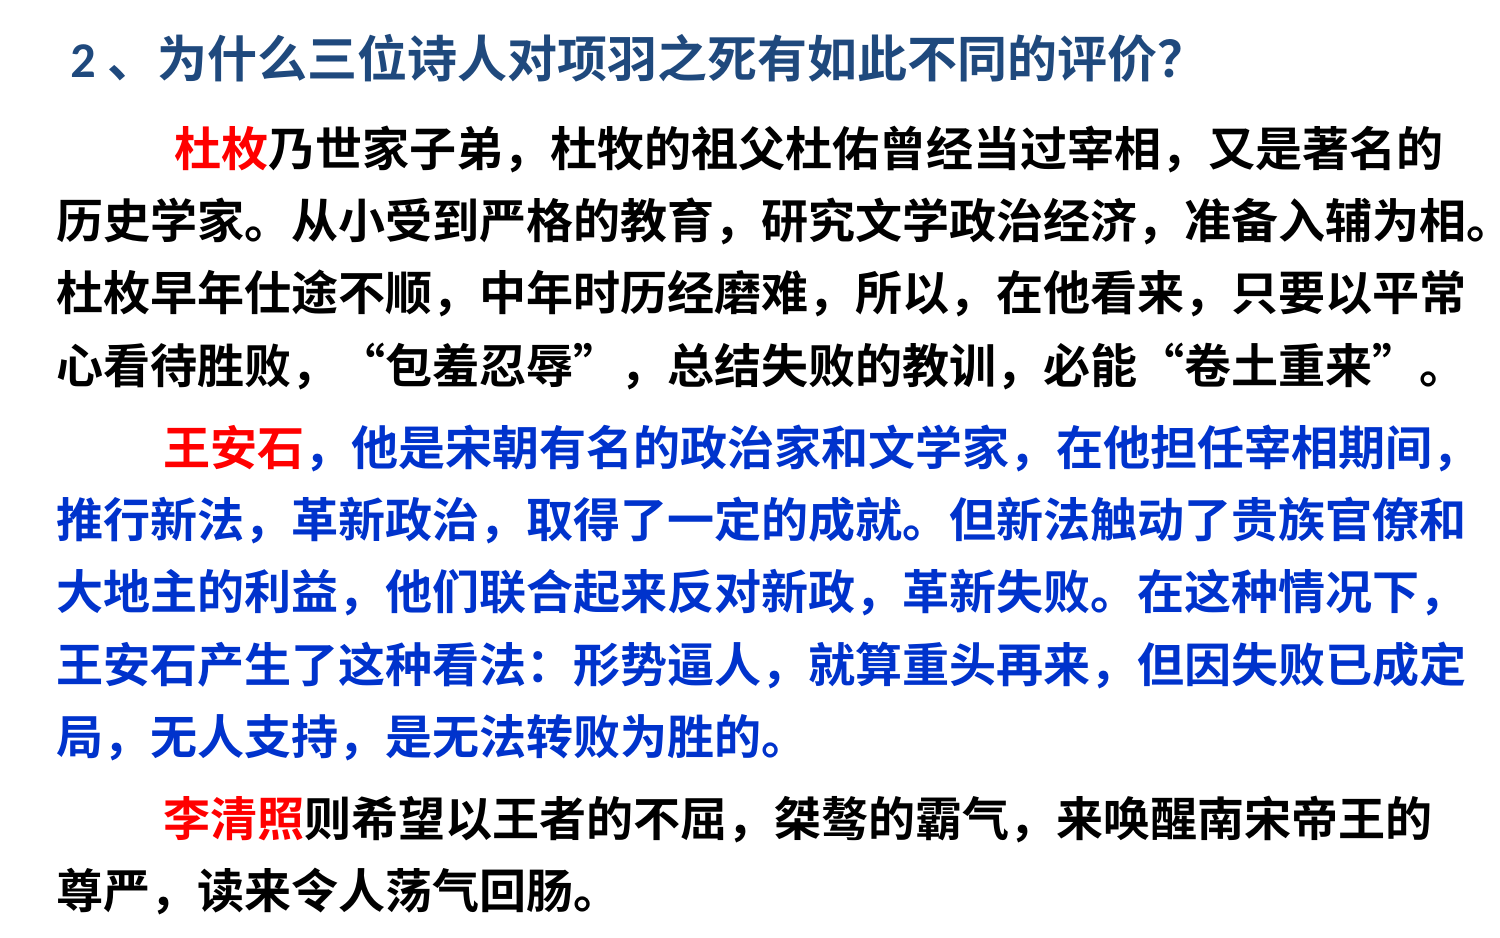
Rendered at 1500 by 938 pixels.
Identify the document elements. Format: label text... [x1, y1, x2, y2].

text_box 2、为什么三位诗人对项羽之死有如此不同的评价？ [55, 19, 1223, 95]
list 杜枚乃世家子弟，杜牧的祖父杜佑曾经当过宰相，又是著名的历史学家。从小受到严格的教育，研究文学政治经济，准备入辅为相。杜枚早年仕途不顺，中年时历经磨难，所以，在他看来，只要以平常心看待胜败，“包羞忍辱”，总结失败的教训，必能“卷土重来”。 王安石，他是宋朝有名的政治家和文学家，在他担任宰相期间，推行新法，革新政治，取得了一定的成就。但新法触动了贵族官僚和大地主的利益，他们联合起来反对新政，革新失败。在这种情况下，王安石产生了这种看法：形势逼人，就算重头再来，但因失败已成定局，无人支持，是无法转败为胜的。 李清照则希望以王者的不屈，桀骜的霸气，来唤醒南宋帝王的尊严，读来令人荡气回肠。 [41, 95, 1483, 938]
